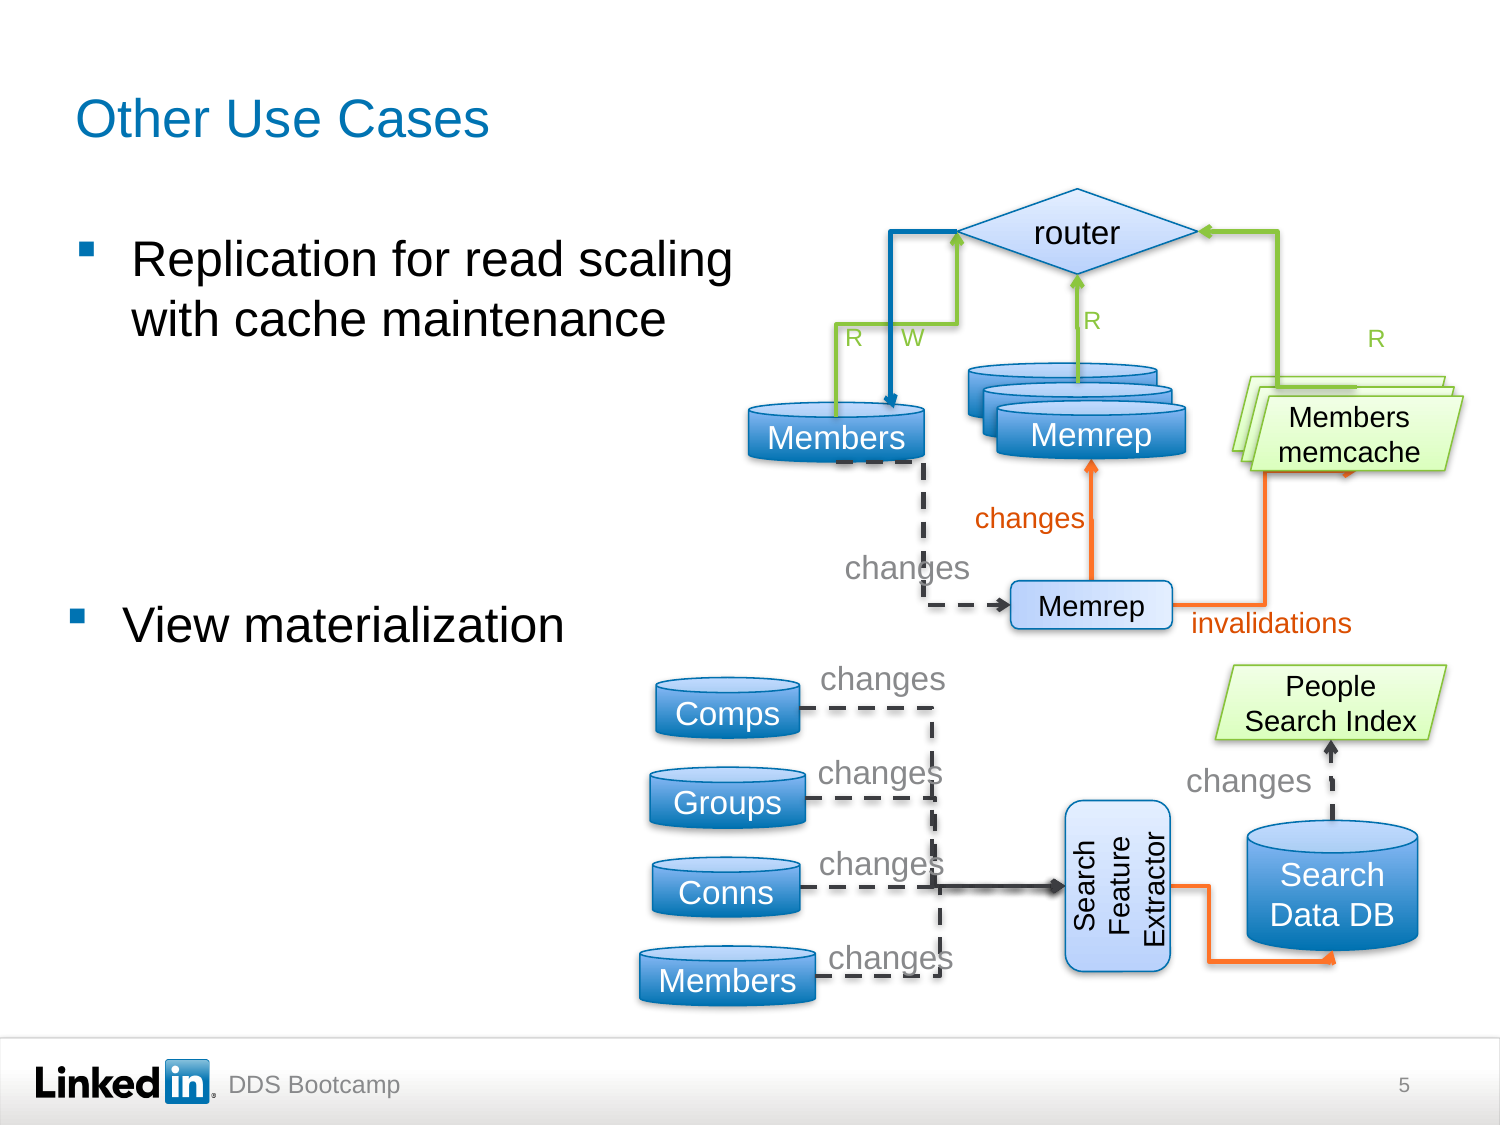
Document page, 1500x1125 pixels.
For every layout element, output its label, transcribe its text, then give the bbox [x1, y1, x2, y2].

slide_number 5 [1074, 1053, 1425, 1114]
text_box View materialization [65, 585, 648, 681]
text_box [748, 110, 1464, 647]
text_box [893, 231, 958, 409]
list Replication for read scaling with cache maintenance [75, 218, 743, 424]
title Other Use Cases [75, 33, 1425, 199]
picture [36, 1059, 216, 1104]
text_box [639, 649, 1447, 1006]
